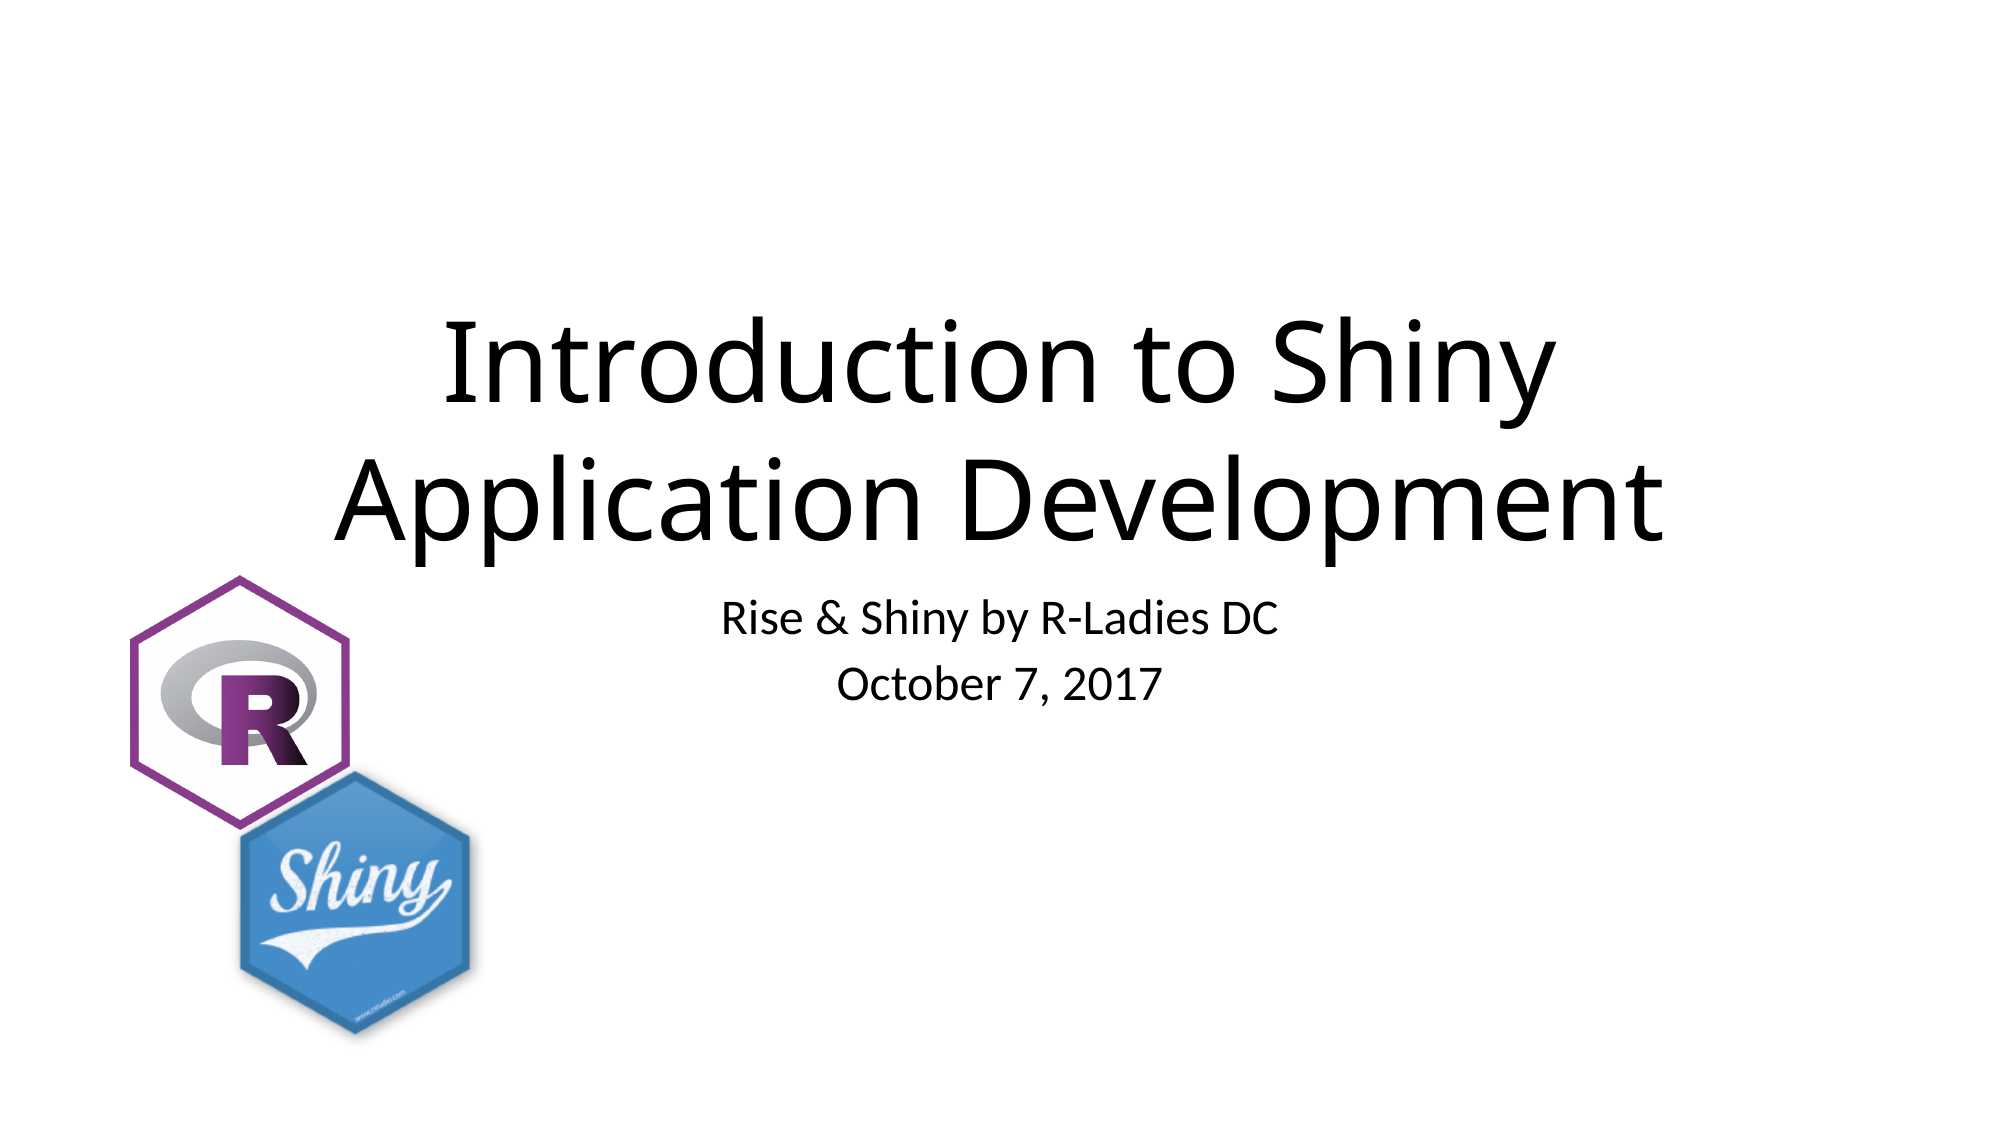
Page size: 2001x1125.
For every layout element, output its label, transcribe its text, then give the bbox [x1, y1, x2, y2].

picture [130, 575, 532, 1068]
title Introduction to Shiny Application Development [249, 184, 1750, 576]
subtitle Rise & Shiny by R-Ladies DC October 7, 2017 [350, 590, 1750, 863]
